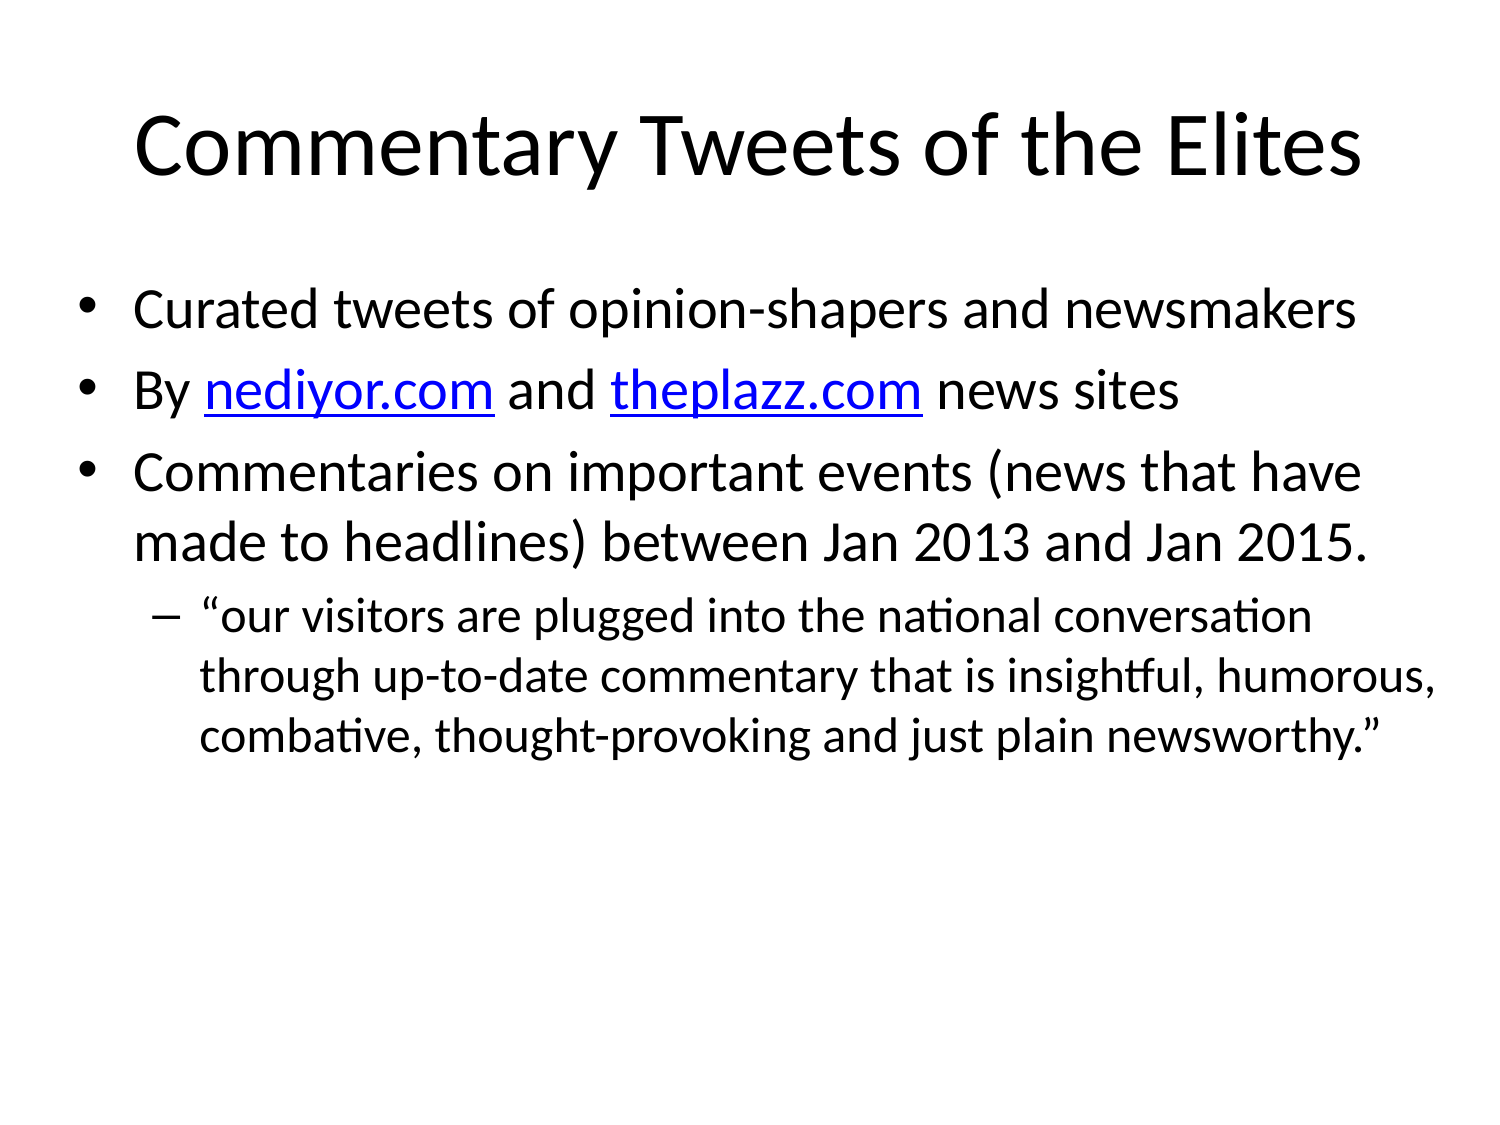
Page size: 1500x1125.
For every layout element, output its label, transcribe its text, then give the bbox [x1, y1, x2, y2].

list Curated tweets of opinion-shapers and newsmakers By nediyor.com and theplazz.com news sites Commentaries on important events (news that have made to headlines) between Jan 2013 and Jan 2015. “our visitors are plugged into the national conversation through up-to-date commentary that is insightful, humorous, combative, thought-provoking and just plain newsworthy.” [62, 262, 1475, 1005]
title Commentary Tweets of the Elites [75, 45, 1425, 233]
